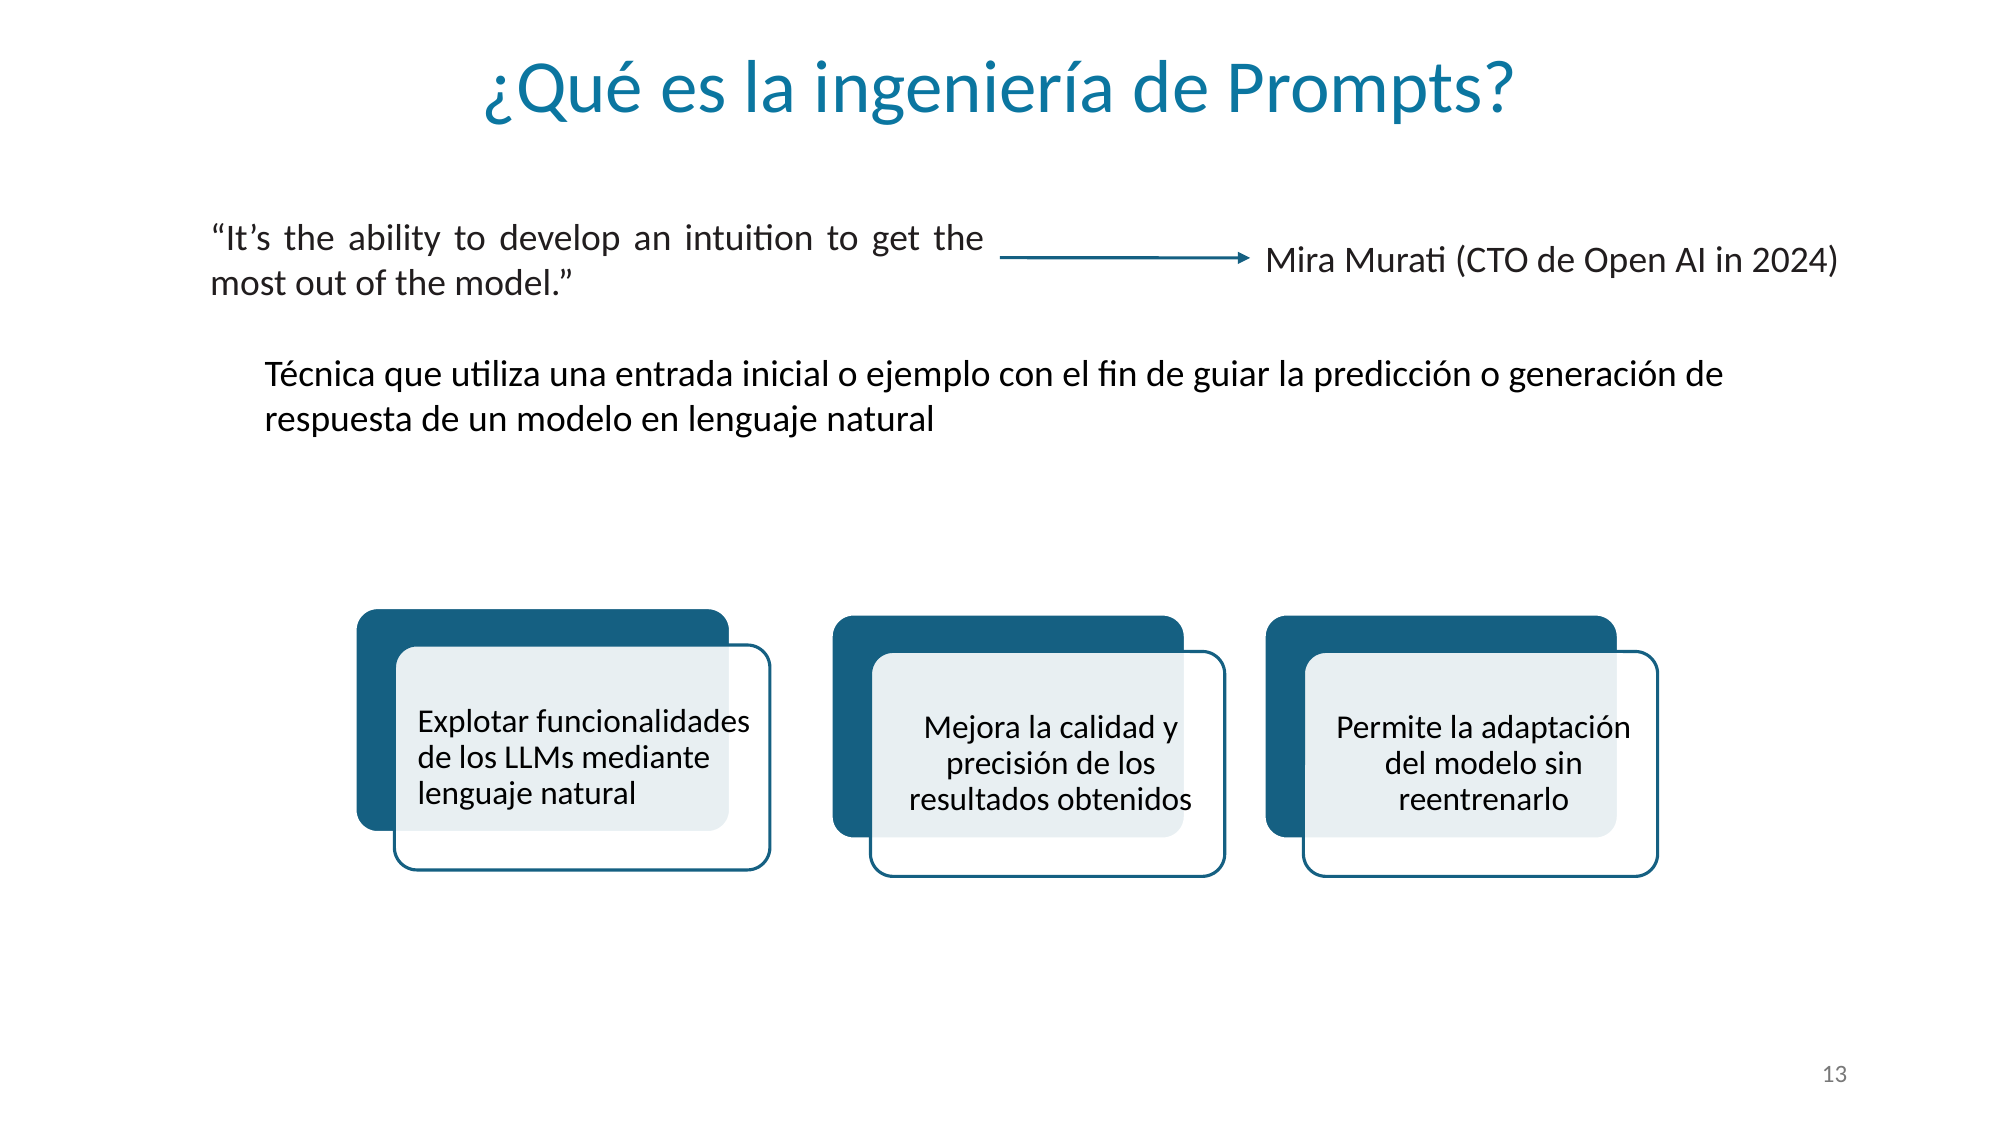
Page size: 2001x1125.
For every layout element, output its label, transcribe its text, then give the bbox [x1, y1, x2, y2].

text_box Mira Murati (CTO de Open AI in 2024) [1250, 228, 1933, 288]
slide_number 13 [1412, 1042, 1863, 1103]
text_box “It’s the ability to develop an intuition to get the most out of the model.” [195, 205, 1000, 310]
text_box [376, 532, 1659, 958]
text_box Técnica que utiliza una entrada inicial o ejemplo con el fin de guiar la predicción o generación de respuesta de un modelo en lenguaje natural [249, 341, 1863, 447]
text_box ¿Qué es la ingeniería de Prompts? [0, 40, 2000, 136]
